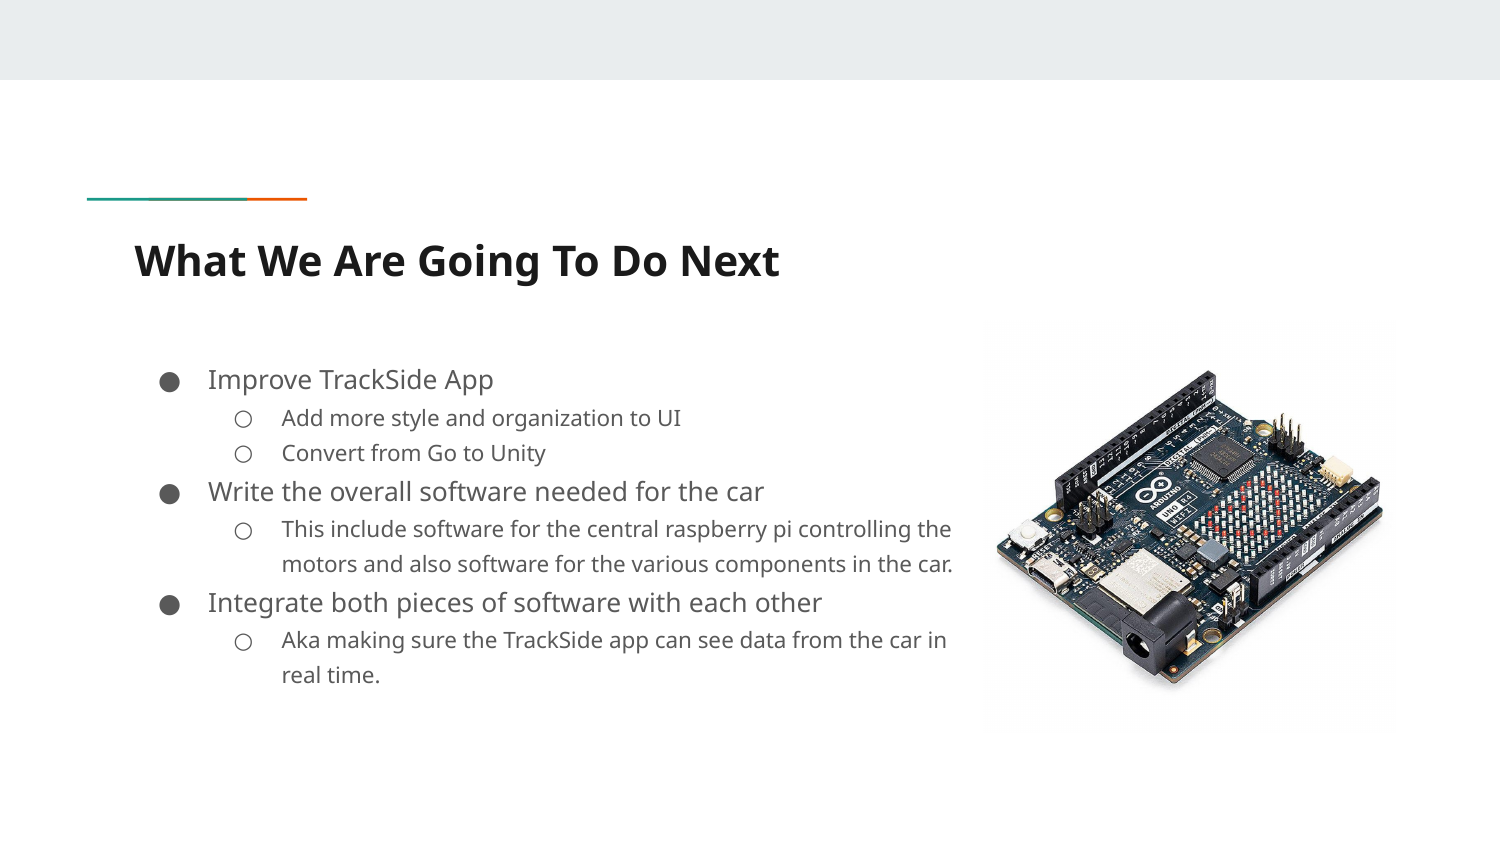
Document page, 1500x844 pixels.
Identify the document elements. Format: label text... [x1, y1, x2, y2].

list Improve TrackSide App Add more style and organization to UI Convert from Go to Unity Write the overall software needed for the car This include software for the central raspberry pi controlling the motors and also software for the various components in the car. Integrate both pieces of software with each other Aka making sure the TrackSide app can see data from the car in real time. [119, 341, 978, 712]
picture [983, 319, 1396, 733]
title What We Are Going To Do Next [119, 216, 1381, 305]
